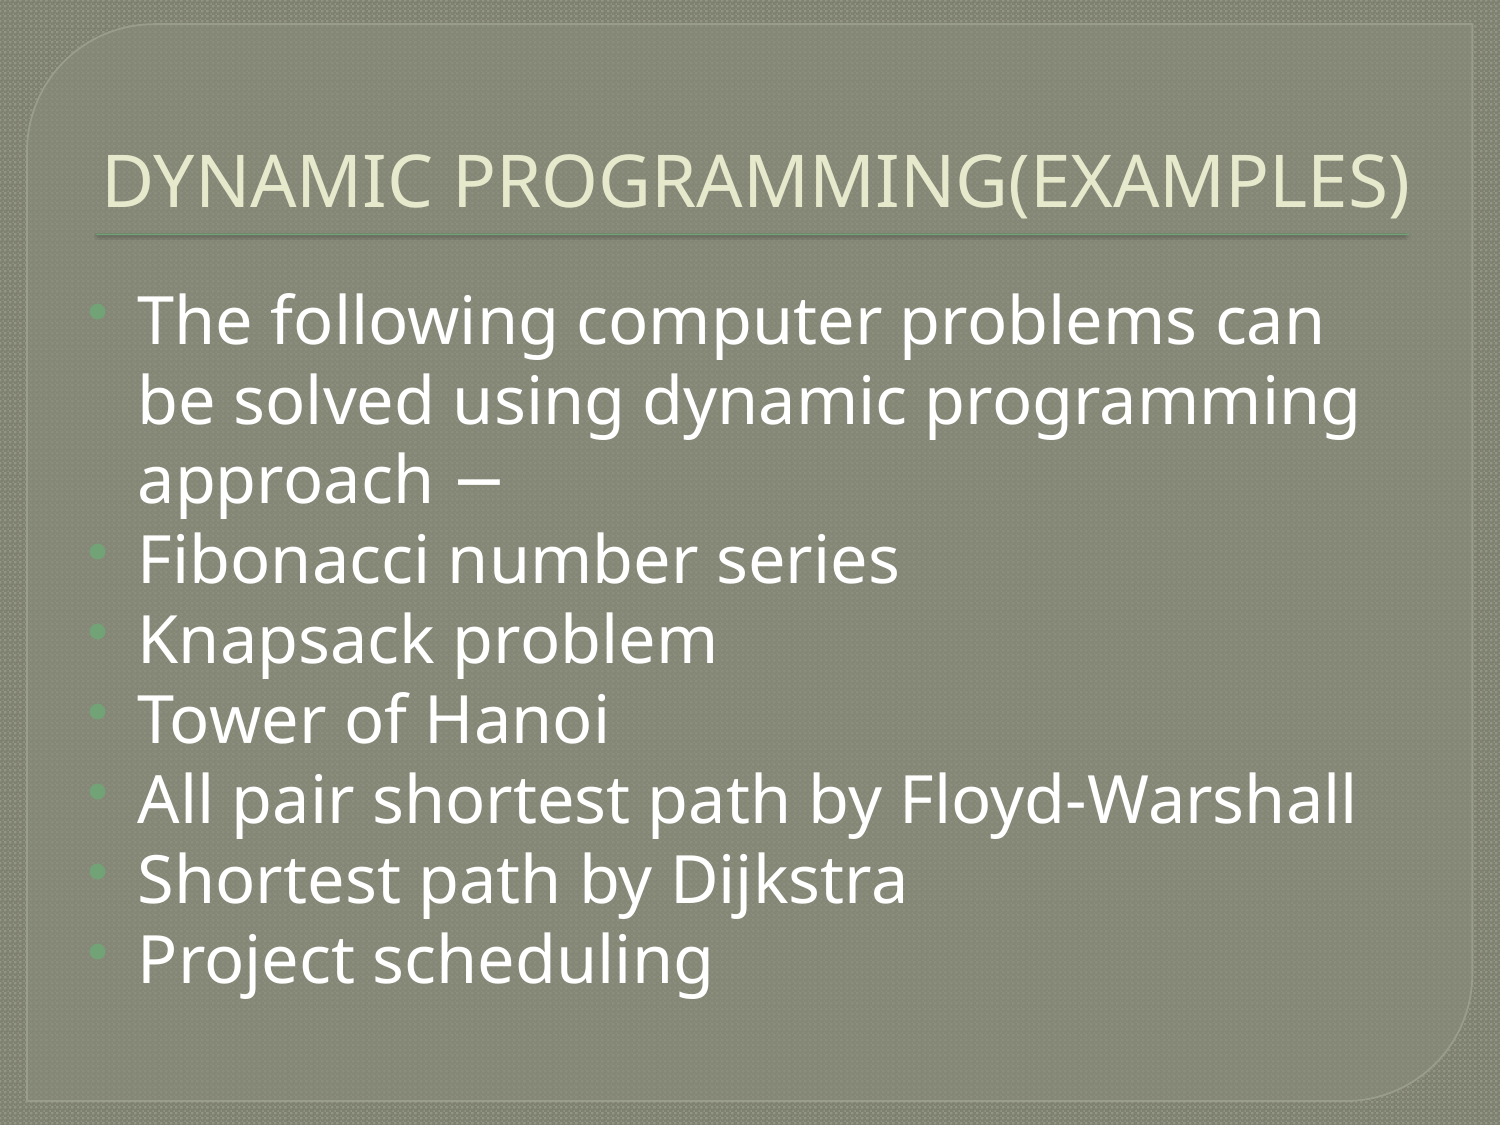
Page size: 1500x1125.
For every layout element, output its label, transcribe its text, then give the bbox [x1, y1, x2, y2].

title DYNAMIC PROGRAMMING(EXAMPLES) [75, 41, 1425, 230]
list The following computer problems can be solved using dynamic programming approach − Fibonacci number series Knapsack problem Tower of Hanoi All pair shortest path by Floyd-Warshall Shortest path by Dijkstra Project scheduling [75, 270, 1425, 1013]
